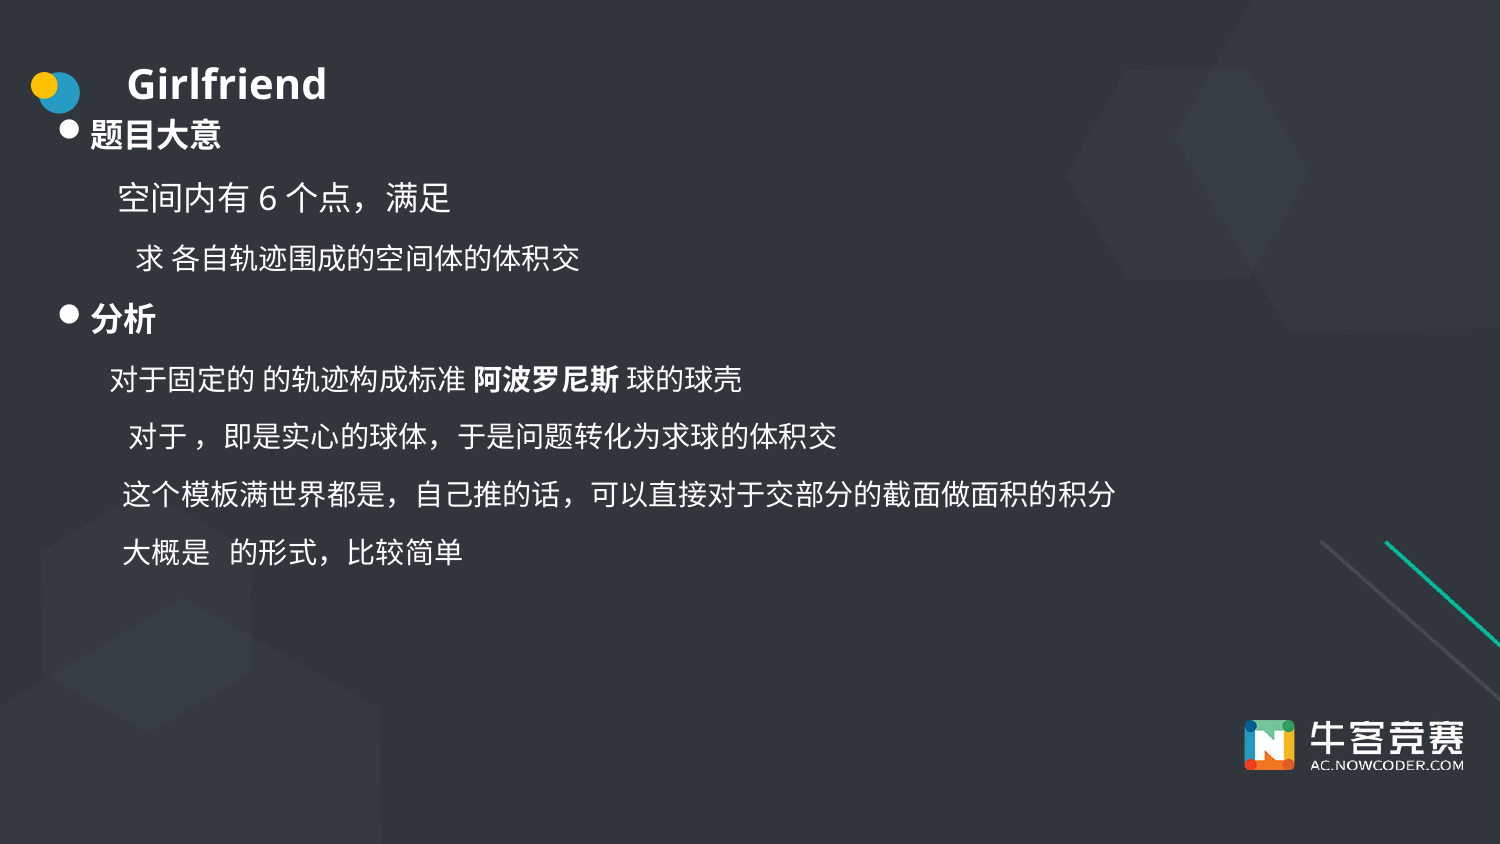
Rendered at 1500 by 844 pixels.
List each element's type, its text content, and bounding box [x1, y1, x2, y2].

picture [0, 0, 1500, 844]
title Girlfriend [111, 21, 1427, 151]
